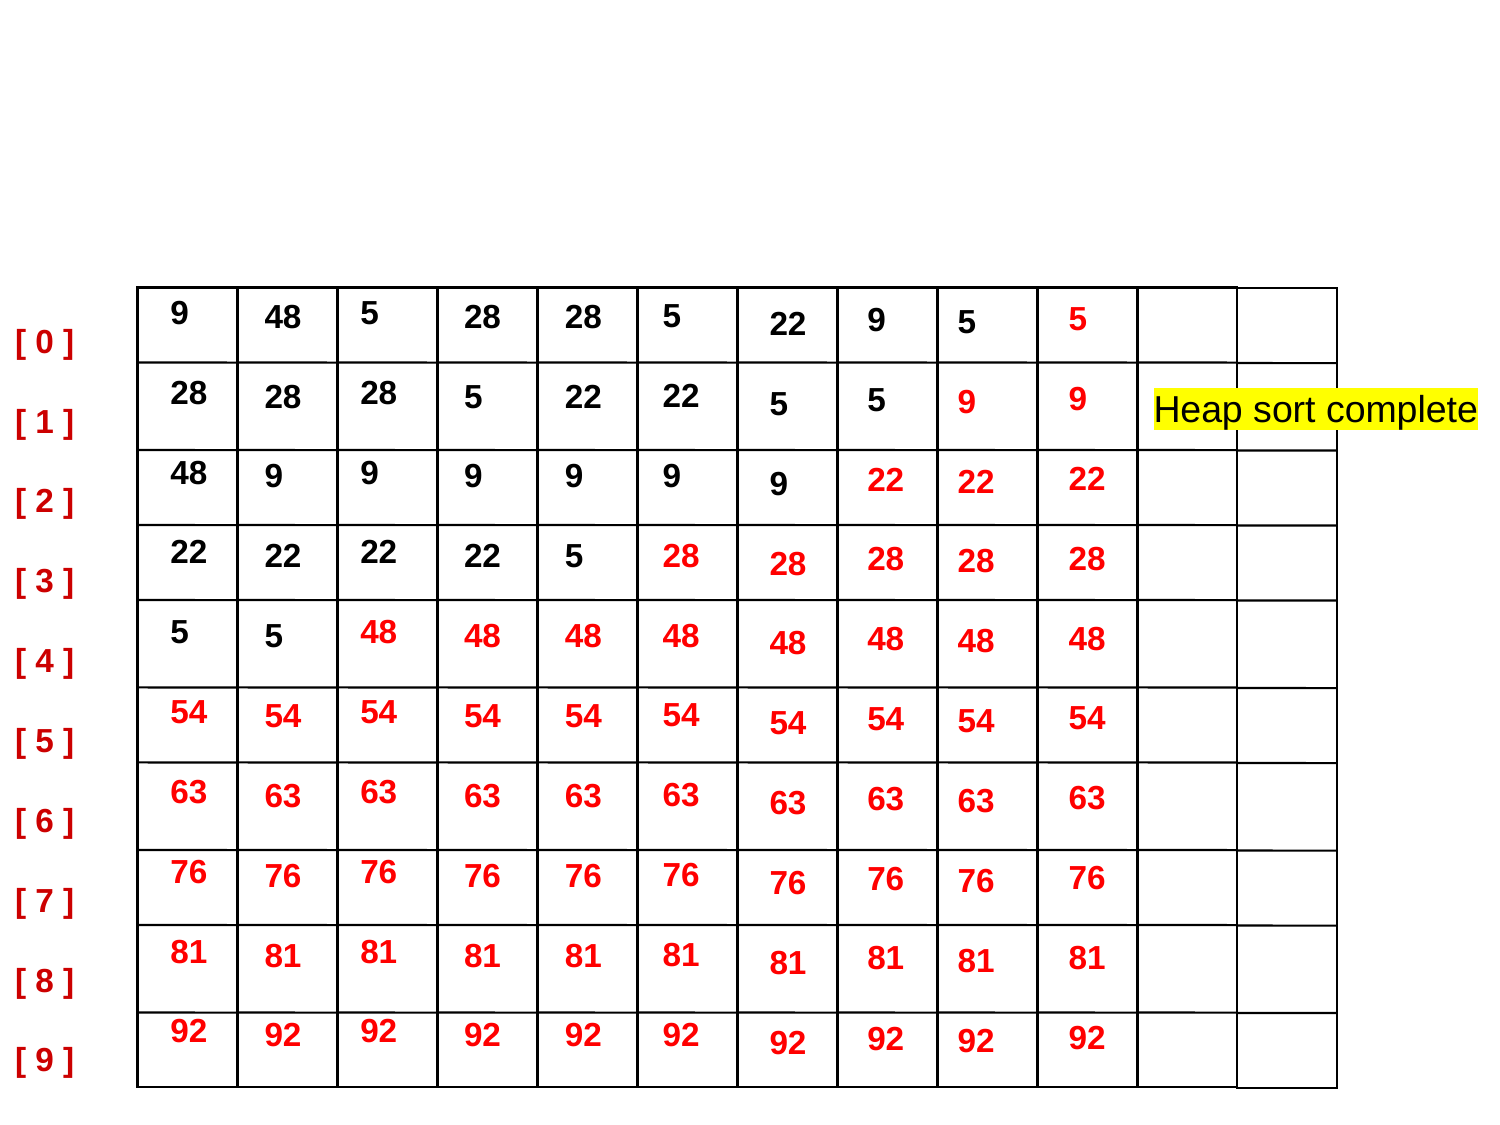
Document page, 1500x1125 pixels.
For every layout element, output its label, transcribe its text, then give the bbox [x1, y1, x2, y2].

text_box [1037, 287, 1135, 1088]
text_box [338, 287, 438, 1088]
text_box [1236, 287, 1337, 1089]
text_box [1137, 287, 1235, 1088]
text_box Heap sort complete [1343, 377, 1493, 438]
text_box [438, 287, 535, 1088]
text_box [837, 287, 935, 1088]
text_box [238, 287, 338, 1088]
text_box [737, 287, 835, 1088]
text_box [ 0 ] [ 1 ] [ 2 ] [ 3 ] [ 4 ] [ 5 ] [ 6 ] [ 7 ] [ 8 ] [ 9 ] [0, 312, 90, 1087]
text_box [937, 287, 1035, 1088]
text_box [137, 287, 238, 1088]
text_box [637, 287, 735, 1088]
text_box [537, 287, 635, 1088]
